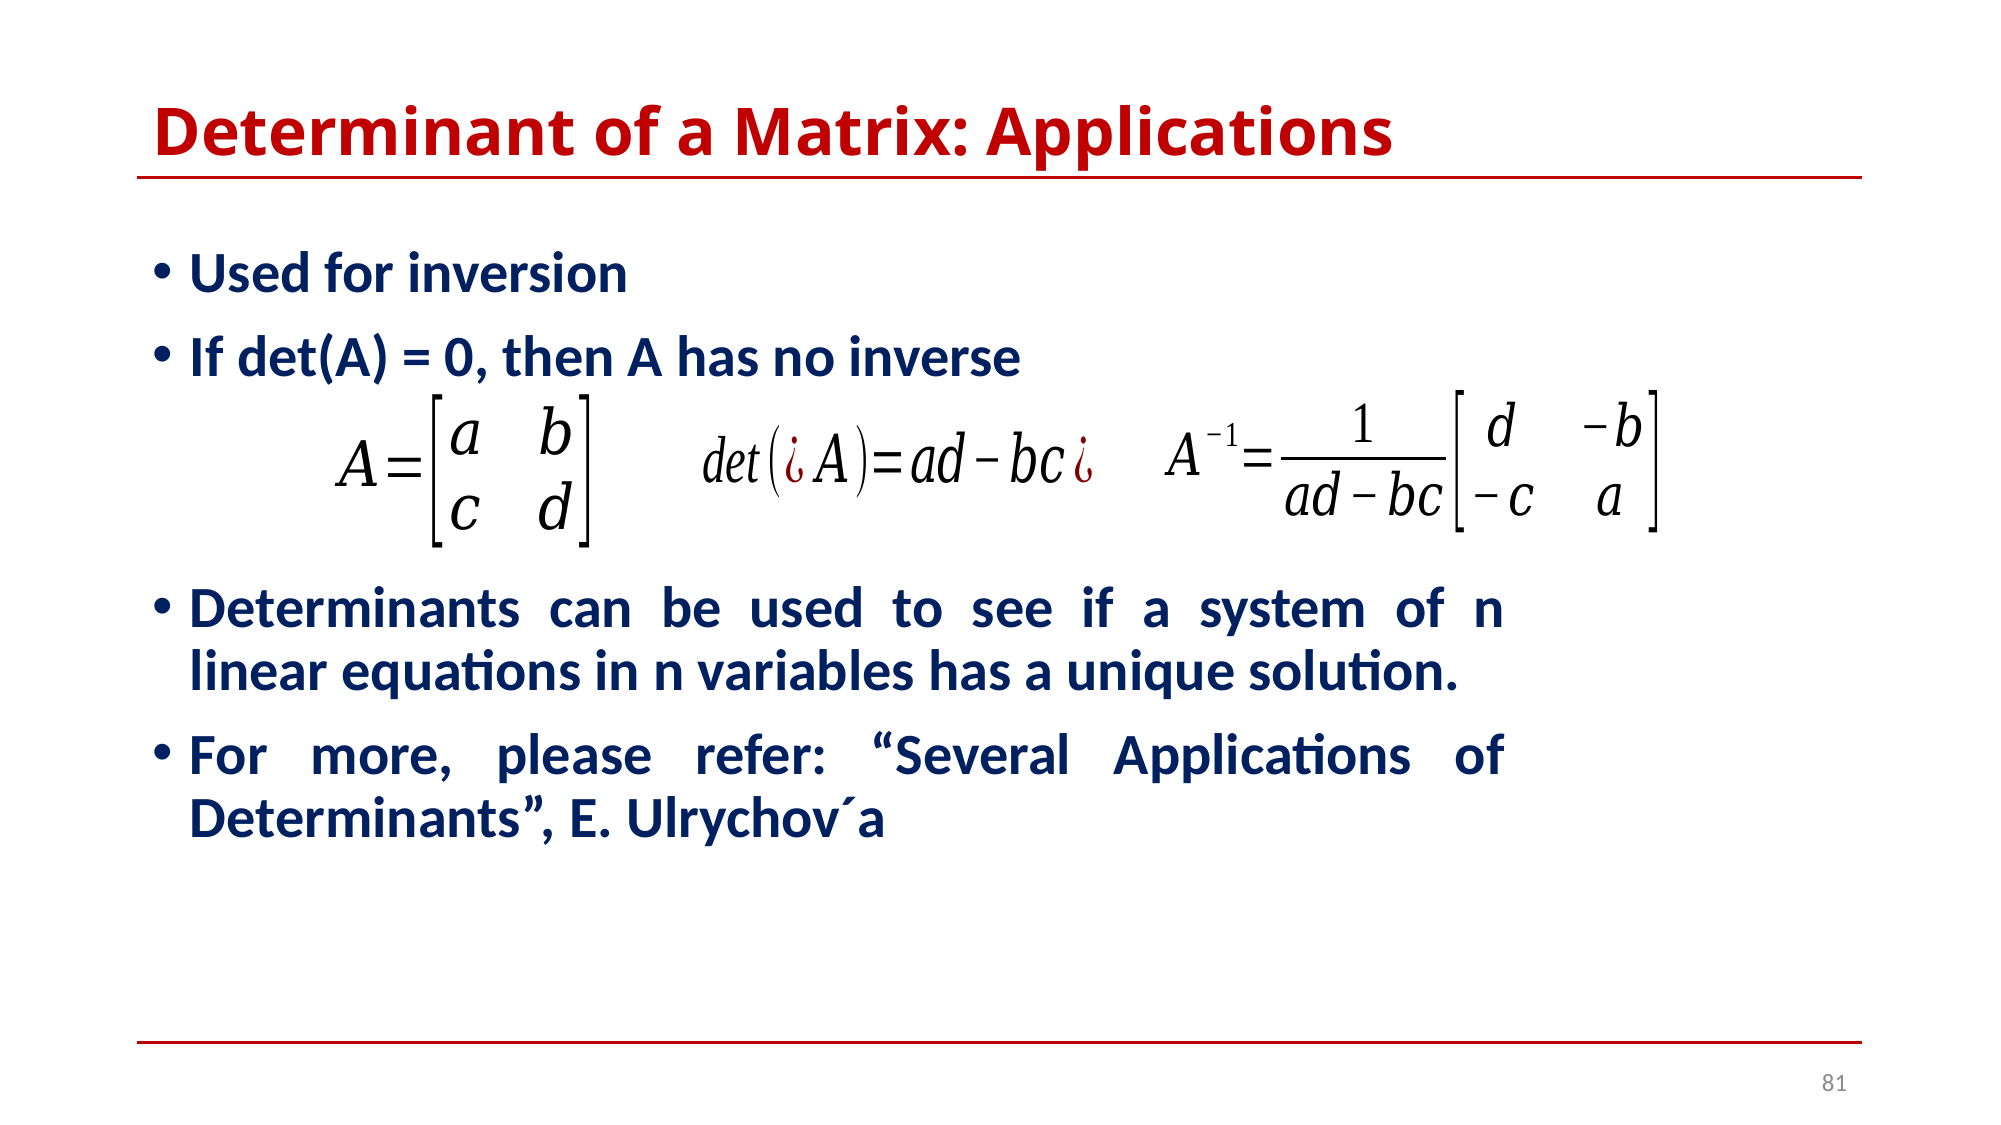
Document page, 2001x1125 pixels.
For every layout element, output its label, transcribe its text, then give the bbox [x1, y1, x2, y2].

title Determinant of a Matrix: Applications [137, 90, 1863, 178]
slide_number 81 [1412, 1051, 1863, 1111]
list Used for inversion If det(A) = 0, then A has no inverse Determinants can be used to see if a system of n linear equations in n variables has a unique solution. For more, please refer: “Several Applications of Determinants”, E. Ulrychov´a [137, 234, 1520, 994]
